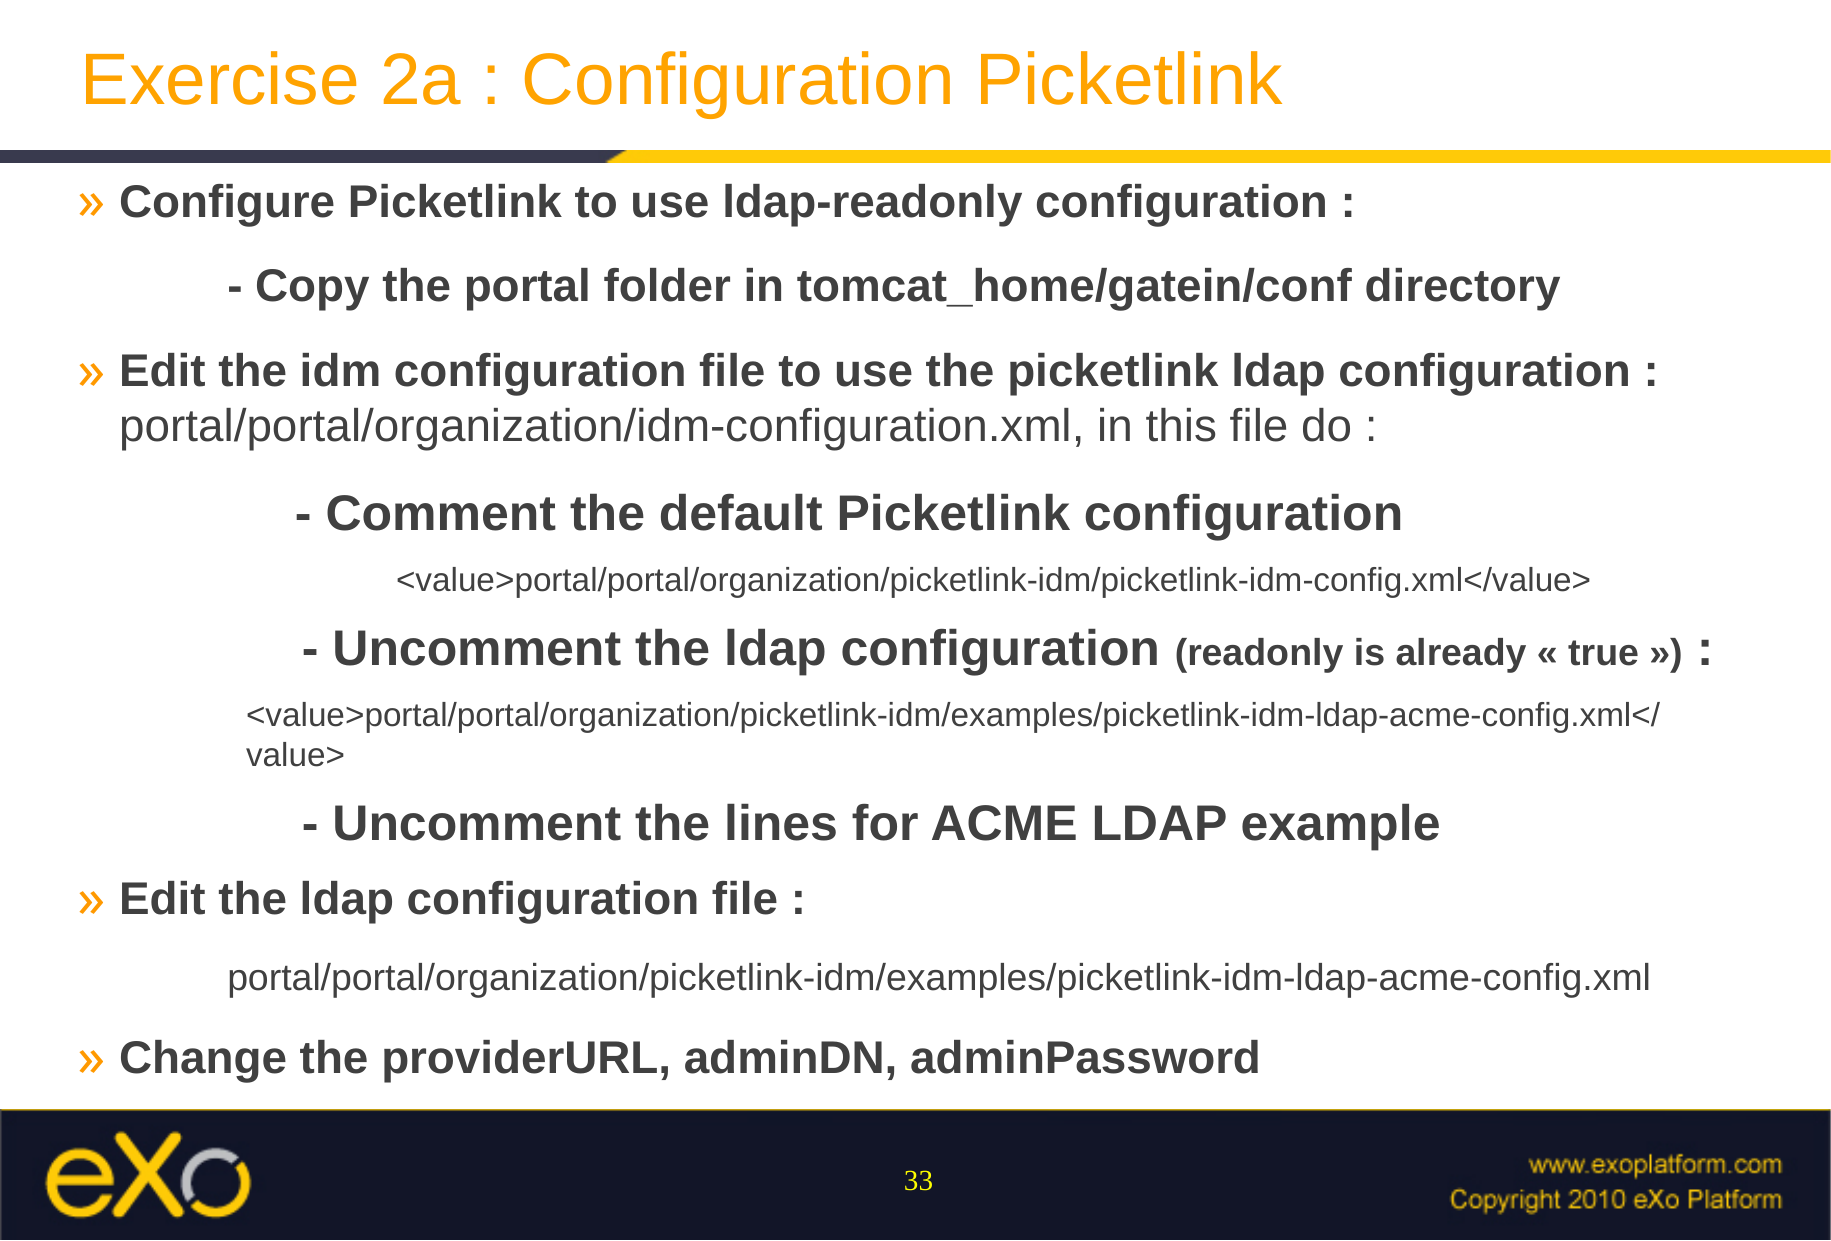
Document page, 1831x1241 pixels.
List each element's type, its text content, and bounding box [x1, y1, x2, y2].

picture [0, 150, 1831, 163]
picture [0, 1109, 1831, 1240]
title Exercise 2a : Configuration Picketlink [80, 41, 1751, 117]
list Configure Picketlink to use ldap-readonly configuration : - Copy the portal folder in tomcat_home/gatein/conf directory Edit the idm configuration file to use the picketlink ldap configuration : portal/portal/organization/idm-configuration.xml, in this file do : - Comment the default Picketlink configuration <value>portal/portal/organization/picketlink-idm/picketlink-idm-config.xml</value> - Uncomment the ldap configuration (readonly is already « true ») : <value>portal/portal/organization/picketlink-idm/examples/picketlink-idm-ldap-acme-config.xml</value> - Uncomment the lines for ACME LDAP example Edit the ldap configuration file : portal/portal/organization/picketlink-idm/examples/picketlink-idm-ldap-acme-config.xml Change the providerURL, adminDN, adminPassword [76, 170, 1754, 1105]
